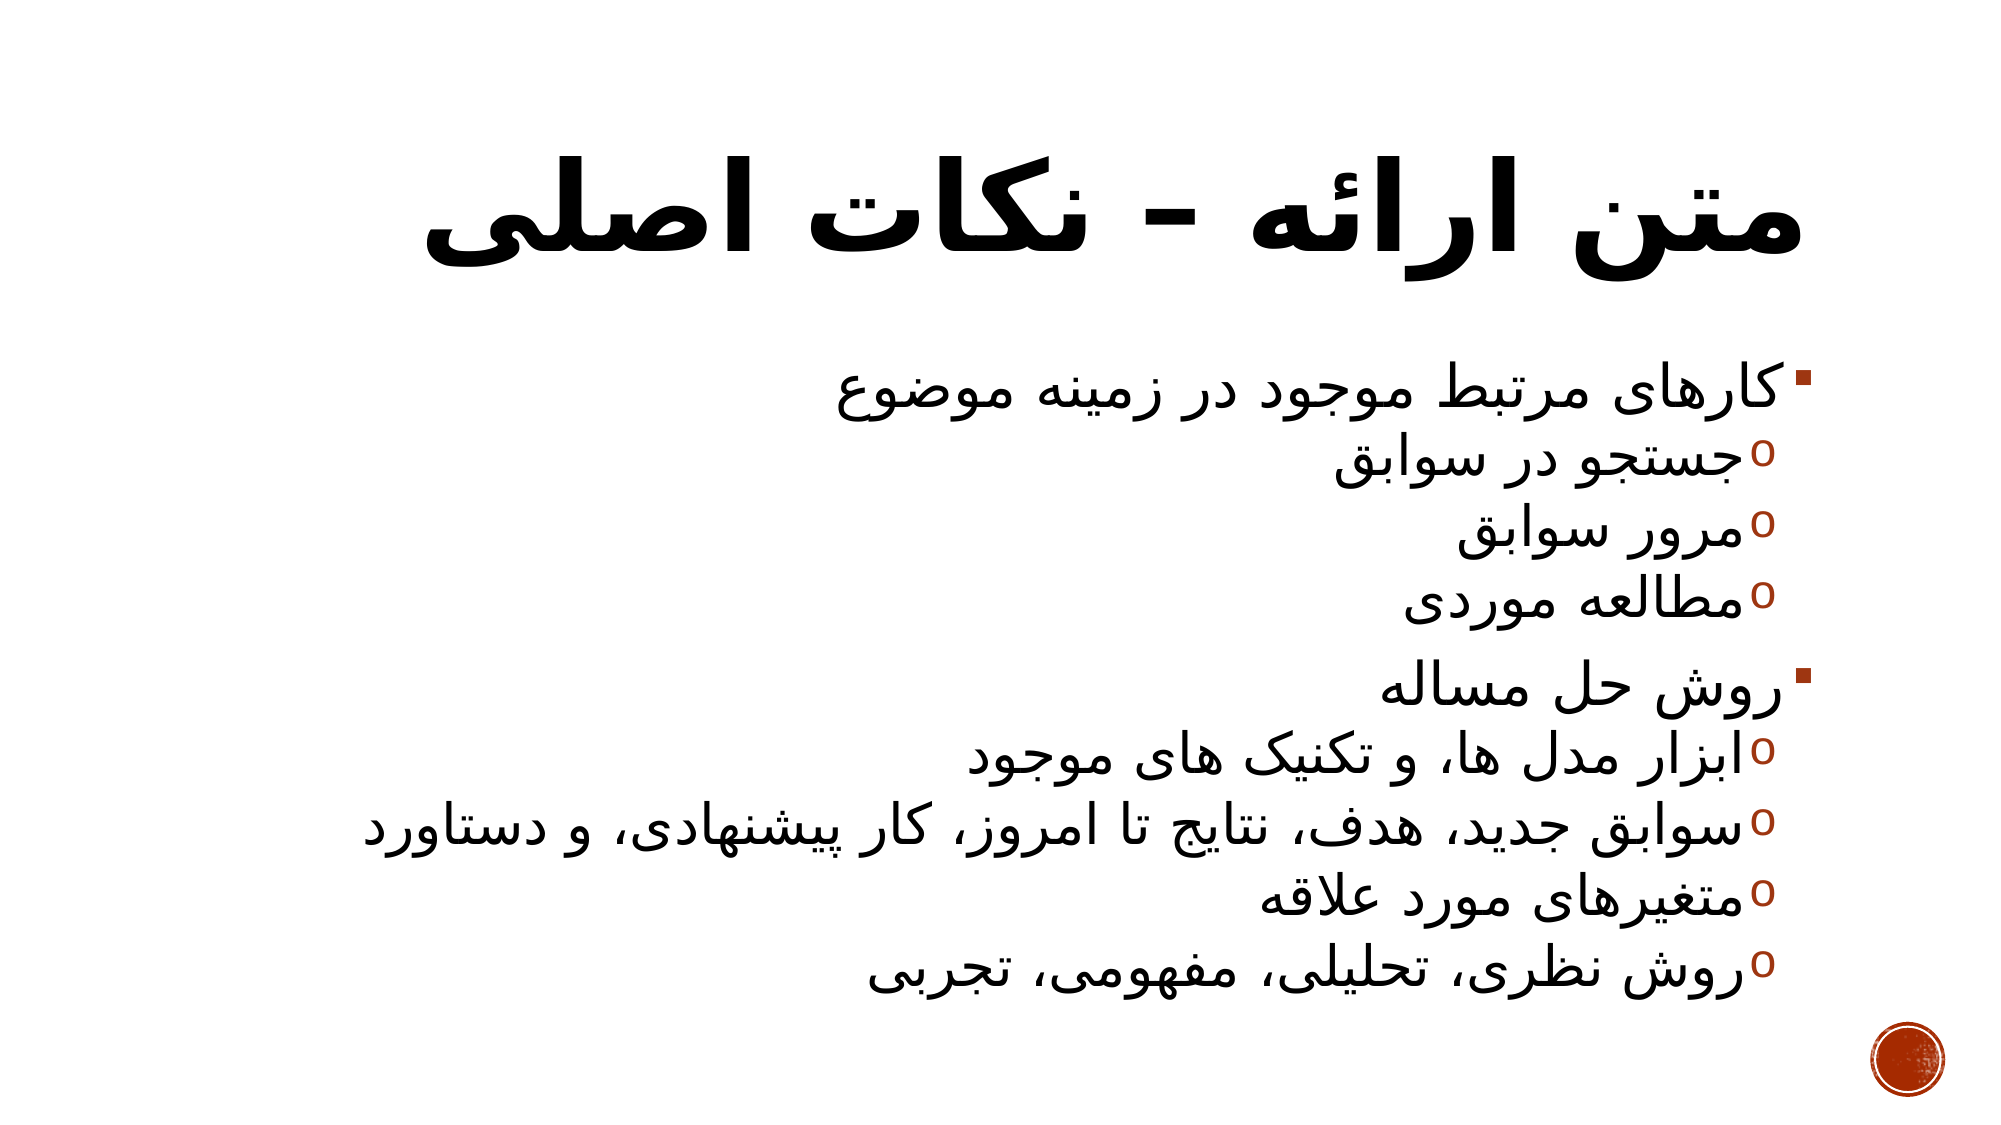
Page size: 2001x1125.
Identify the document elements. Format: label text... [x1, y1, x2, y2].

list کارهای مرتبط موجود در زمینه موضوع جستجو در سوابق مرور سوابق مطالعه موردی روش حل مساله ابزار مدل ها، و تکنیک های موجود سوابق جدید، هدف، نتایج تا امروز، کار پیشنهادی، و دستاورد متغیرهای مورد علاقه روش نظری، تحلیلی، مفهومی، تجربی [175, 348, 1826, 1013]
title متن ارائه – نکات اصلی [175, 79, 1826, 344]
